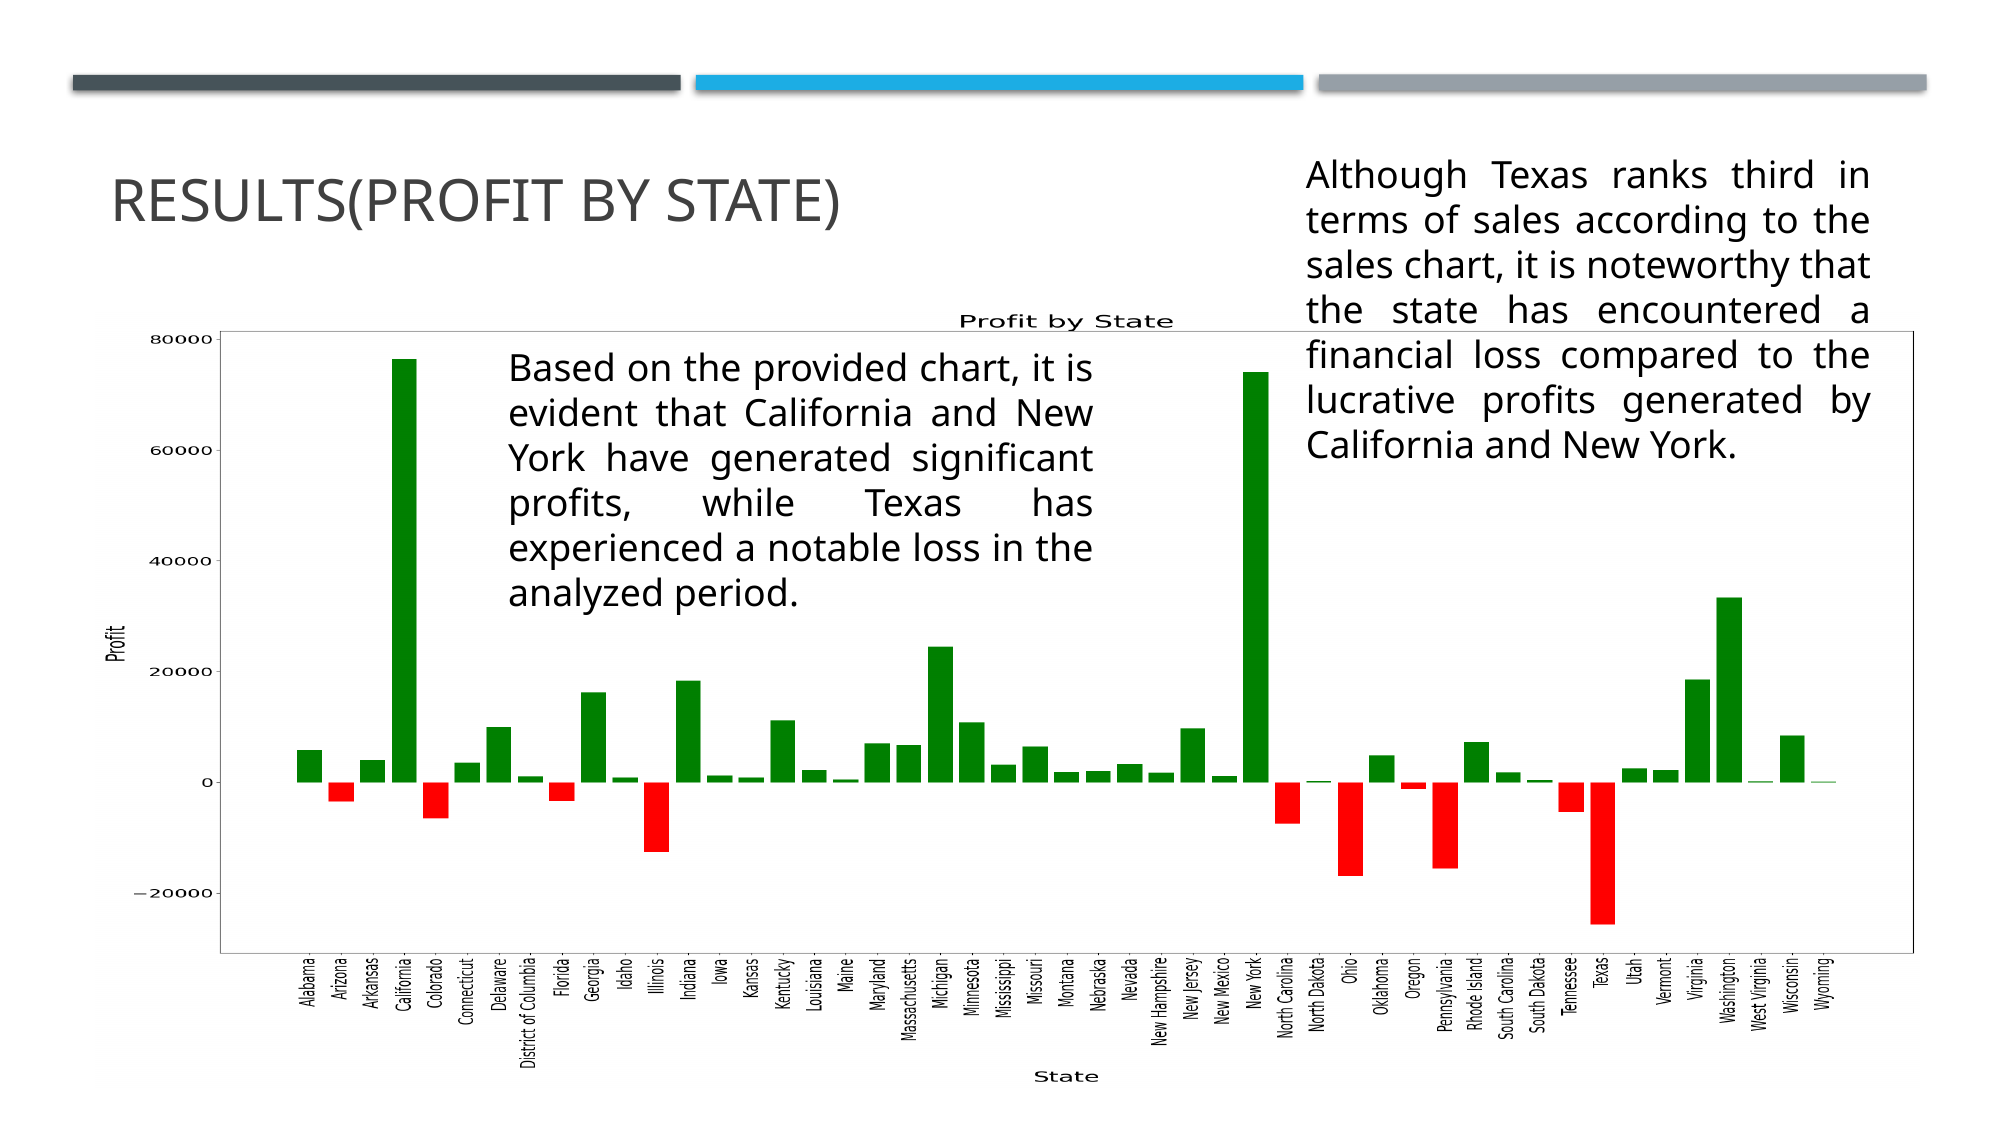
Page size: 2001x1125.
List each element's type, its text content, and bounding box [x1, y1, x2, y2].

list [94, 309, 1921, 1089]
text_box Although Texas ranks third in terms of sales according to the sales chart, it is noteworthy that the state has encountered a financial loss compared to the lucrative profits generated by California and New York. [1291, 143, 1887, 308]
title Results(profit by state) [95, 115, 1905, 309]
